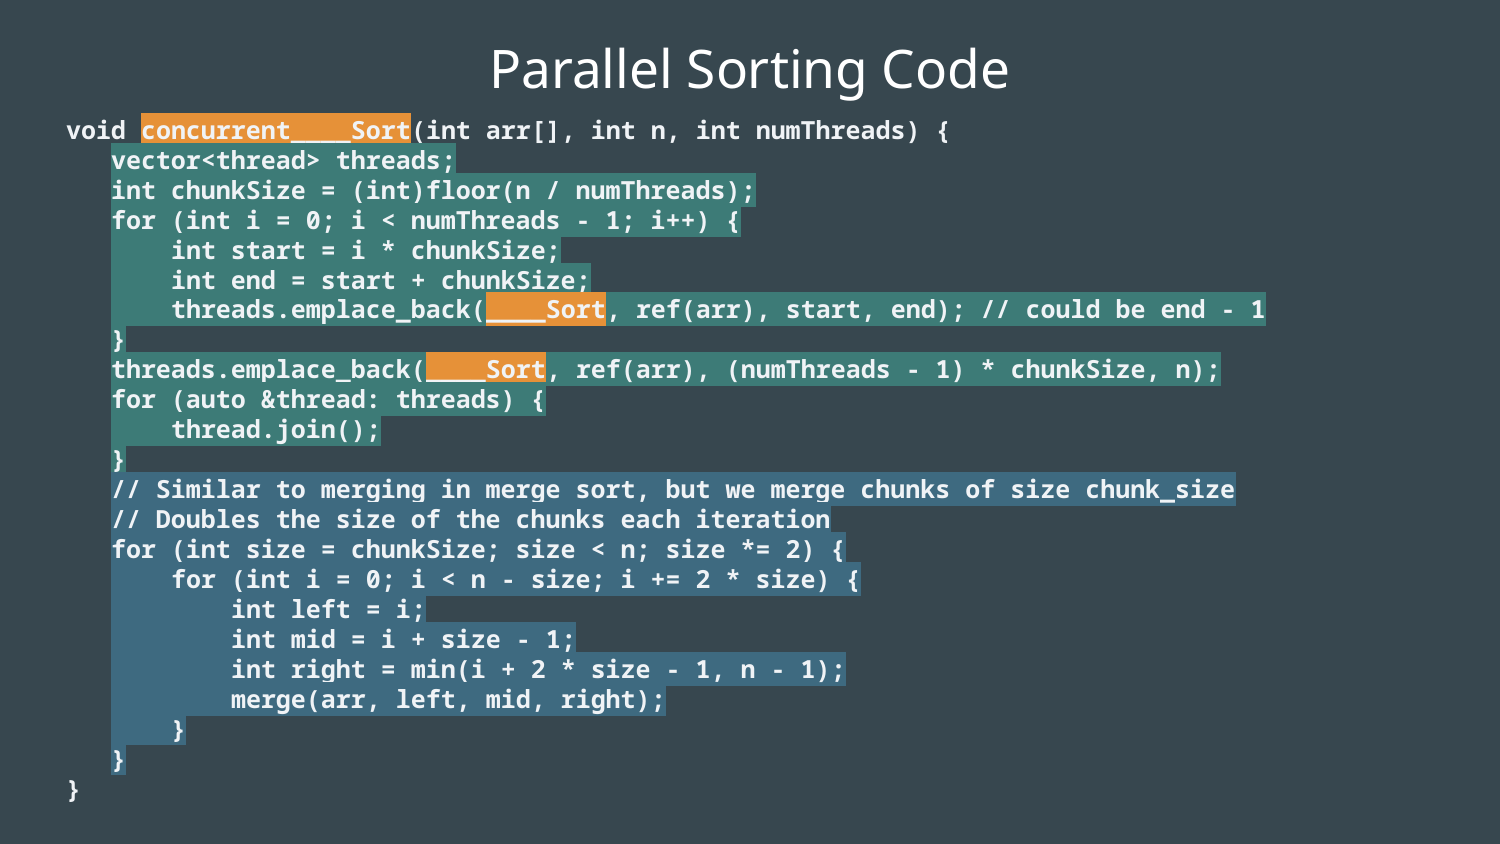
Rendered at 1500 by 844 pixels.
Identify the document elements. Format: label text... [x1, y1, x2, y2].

title Parallel Sorting Code [51, 20, 1449, 99]
list void concurrent____Sort(int arr[], int n, int numThreads) { vector<thread> threads; int chunkSize = (int)floor(n / numThreads); for (int i = 0; i < numThreads - 1; i++) { int start = i * chunkSize; int end = start + chunkSize; threads.emplace_back(____Sort, ref(arr), start, end); // could be end - 1 } threads.emplace_back(____Sort, ref(arr), (numThreads - 1) * chunkSize, n); for (auto &thread: threads) { thread.join(); } // Similar to merging in merge sort, but we merge chunks of size chunk_size // Doubles the size of the chunks each iteration for (int size = chunkSize; size < n; size *= 2) { for (int i = 0; i < n - size; i += 2 * size) { int left = i; int mid = i + size - 1; int right = min(i + 2 * size - 1, n - 1); merge(arr, left, mid, right); } } } [51, 99, 1449, 811]
